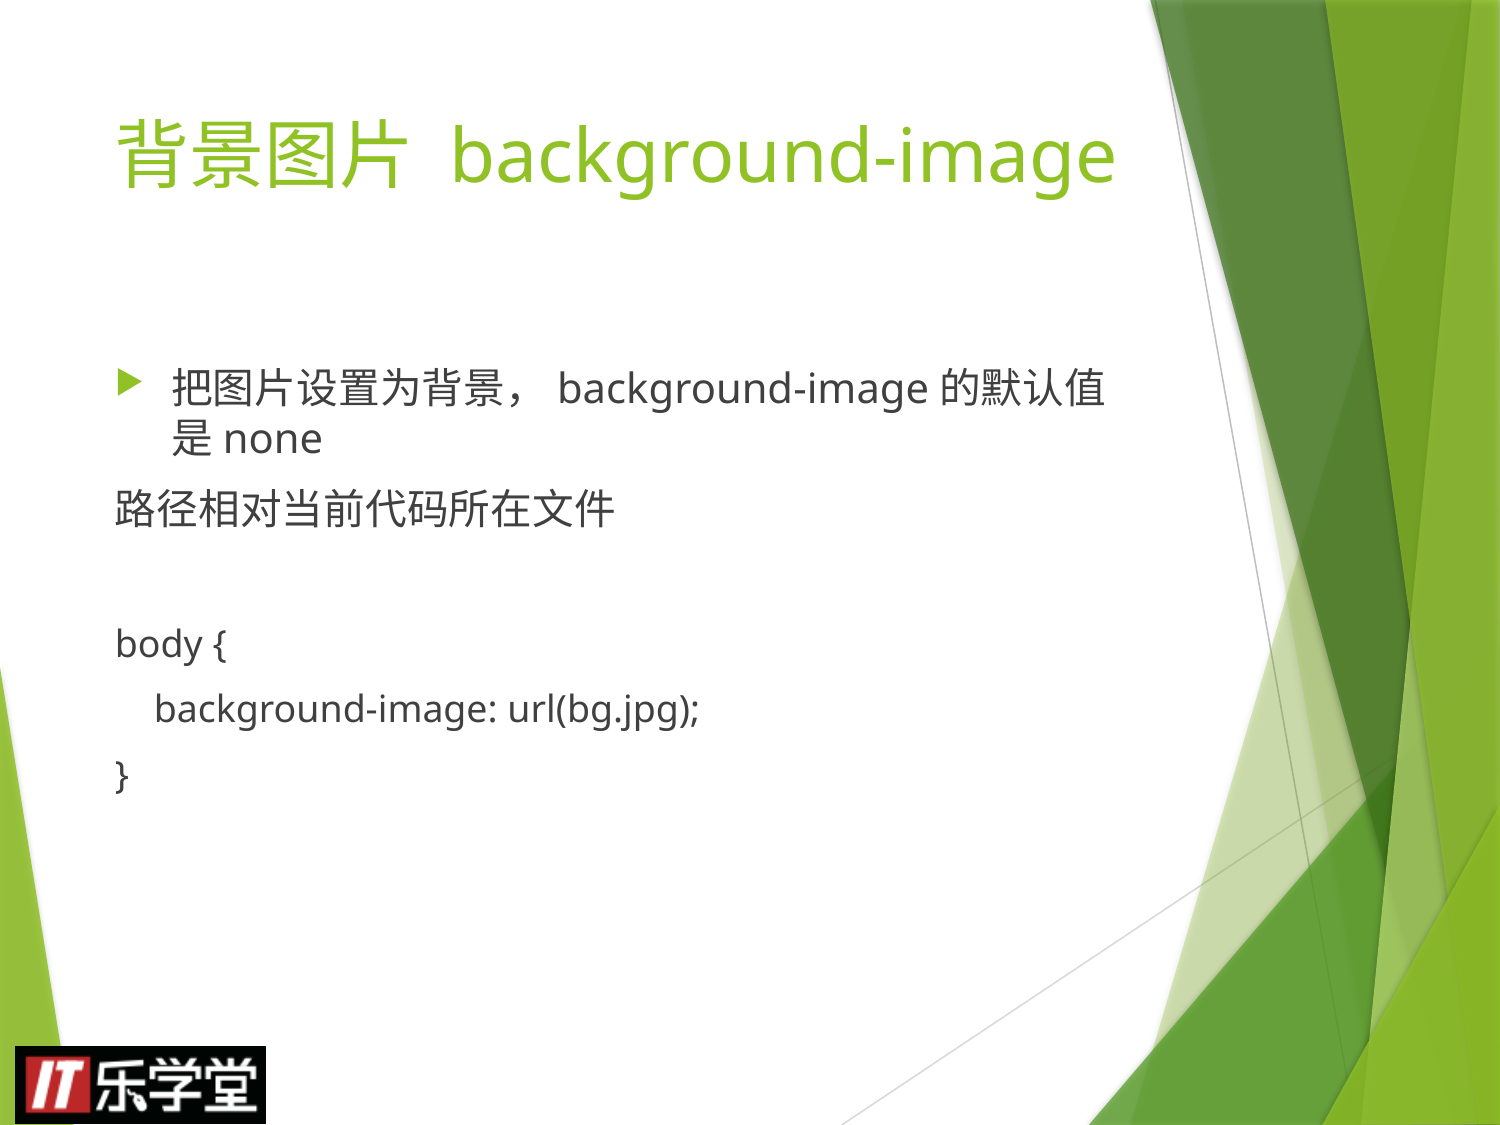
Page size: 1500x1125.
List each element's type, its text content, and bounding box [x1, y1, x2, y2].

list 把图片设置为背景，background-image的默认值是none 路径相对当前代码所在文件 body { background-image: url(bg.jpg); } [99, 354, 1142, 992]
title 背景图片 background-image [99, 99, 1142, 317]
picture [15, 1046, 266, 1124]
